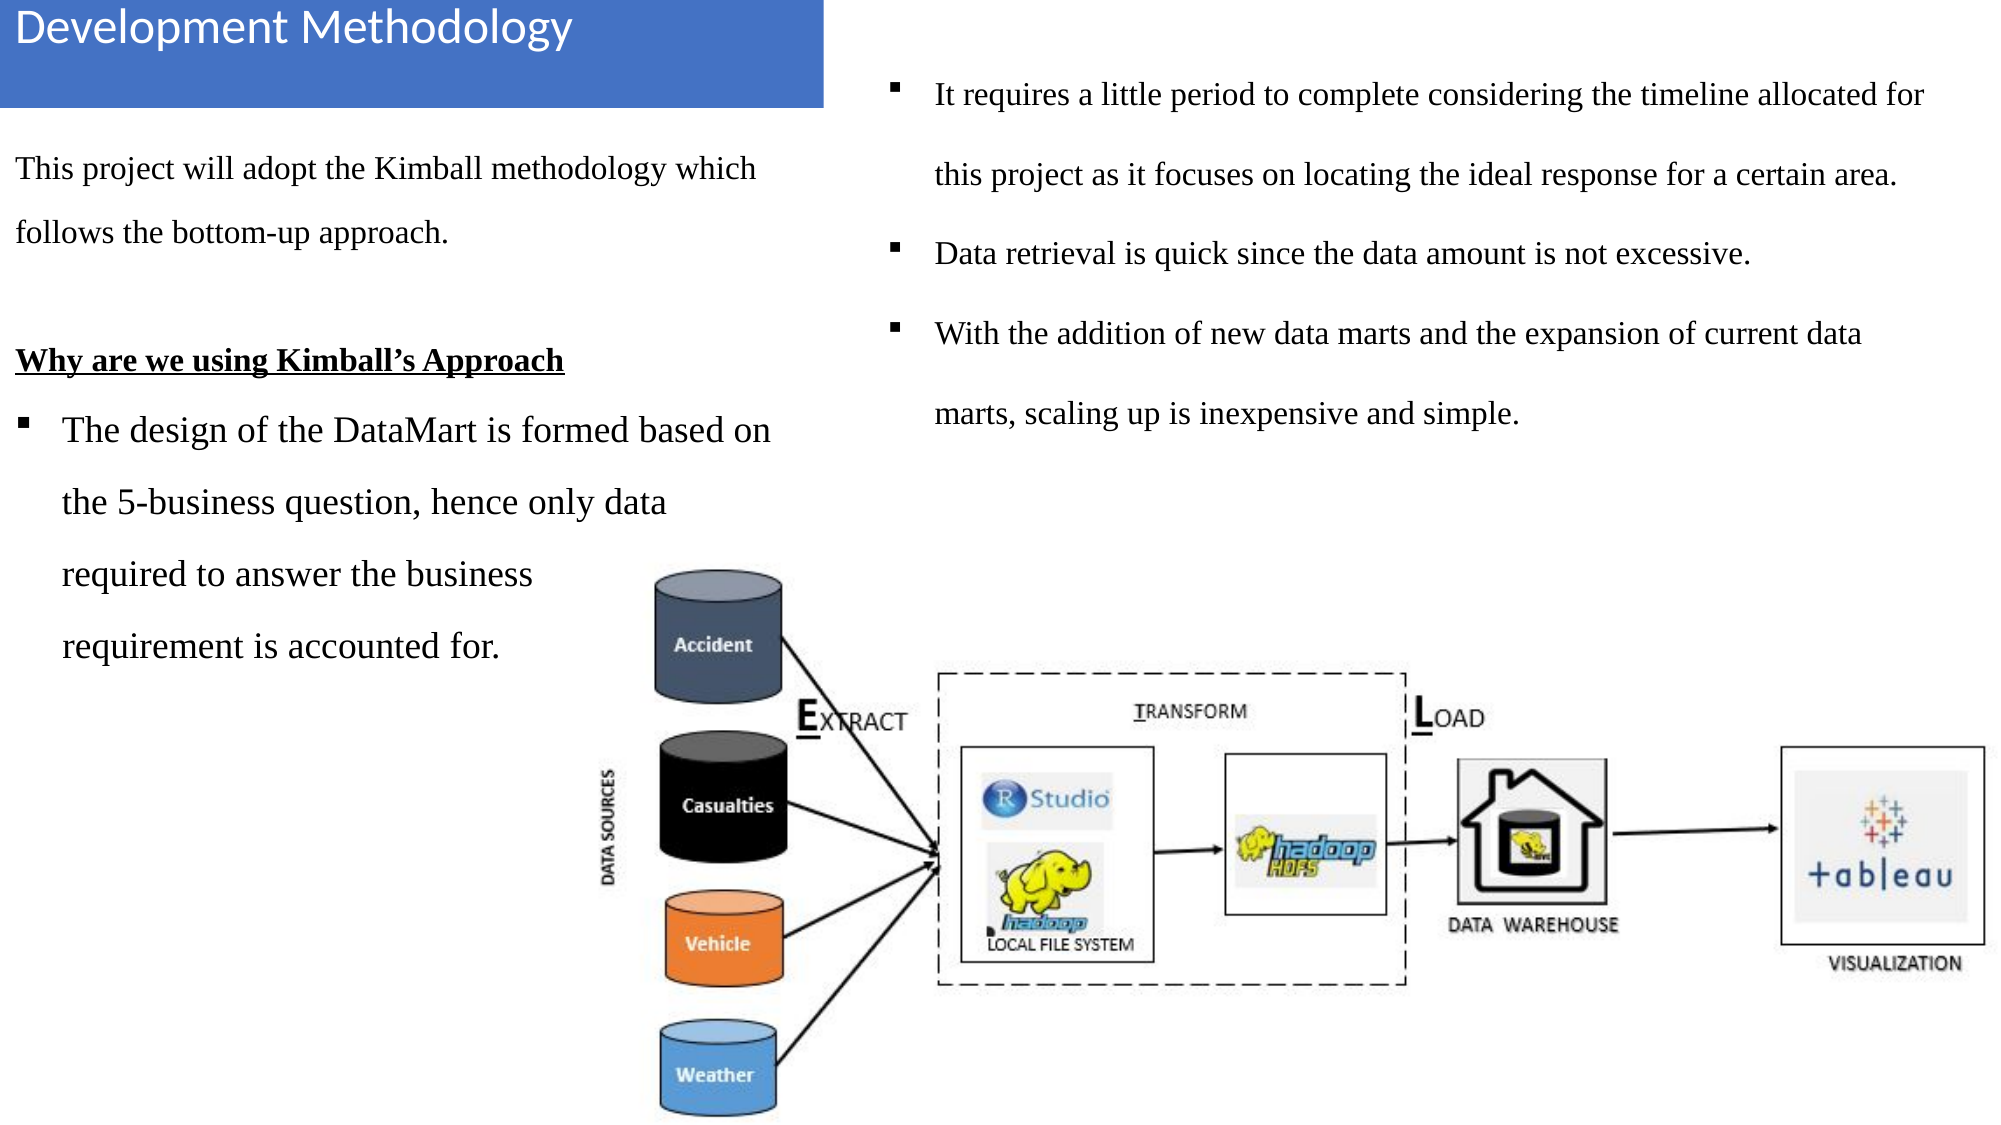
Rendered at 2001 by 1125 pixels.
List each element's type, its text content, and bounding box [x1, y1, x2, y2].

picture [586, 547, 2000, 1125]
subtitle This project will adopt the Kimball methodology which follows the bottom-up approach. Why are we using Kimball’s Approach The design of the DataMart is formed based on the 5-business question, hence only data required to answer the business requirement is accounted for. [0, 115, 817, 1125]
text_box Development Methodology [0, 0, 824, 108]
text_box It requires a little period to complete considering the timeline allocated for this project as it focuses on locating the ideal response for a certain area. Data retrieval is quick since the data amount is not excessive. With the addition of new data marts and the expansion of current data marts, scaling up is inexpensive and simple. [872, 24, 1943, 439]
